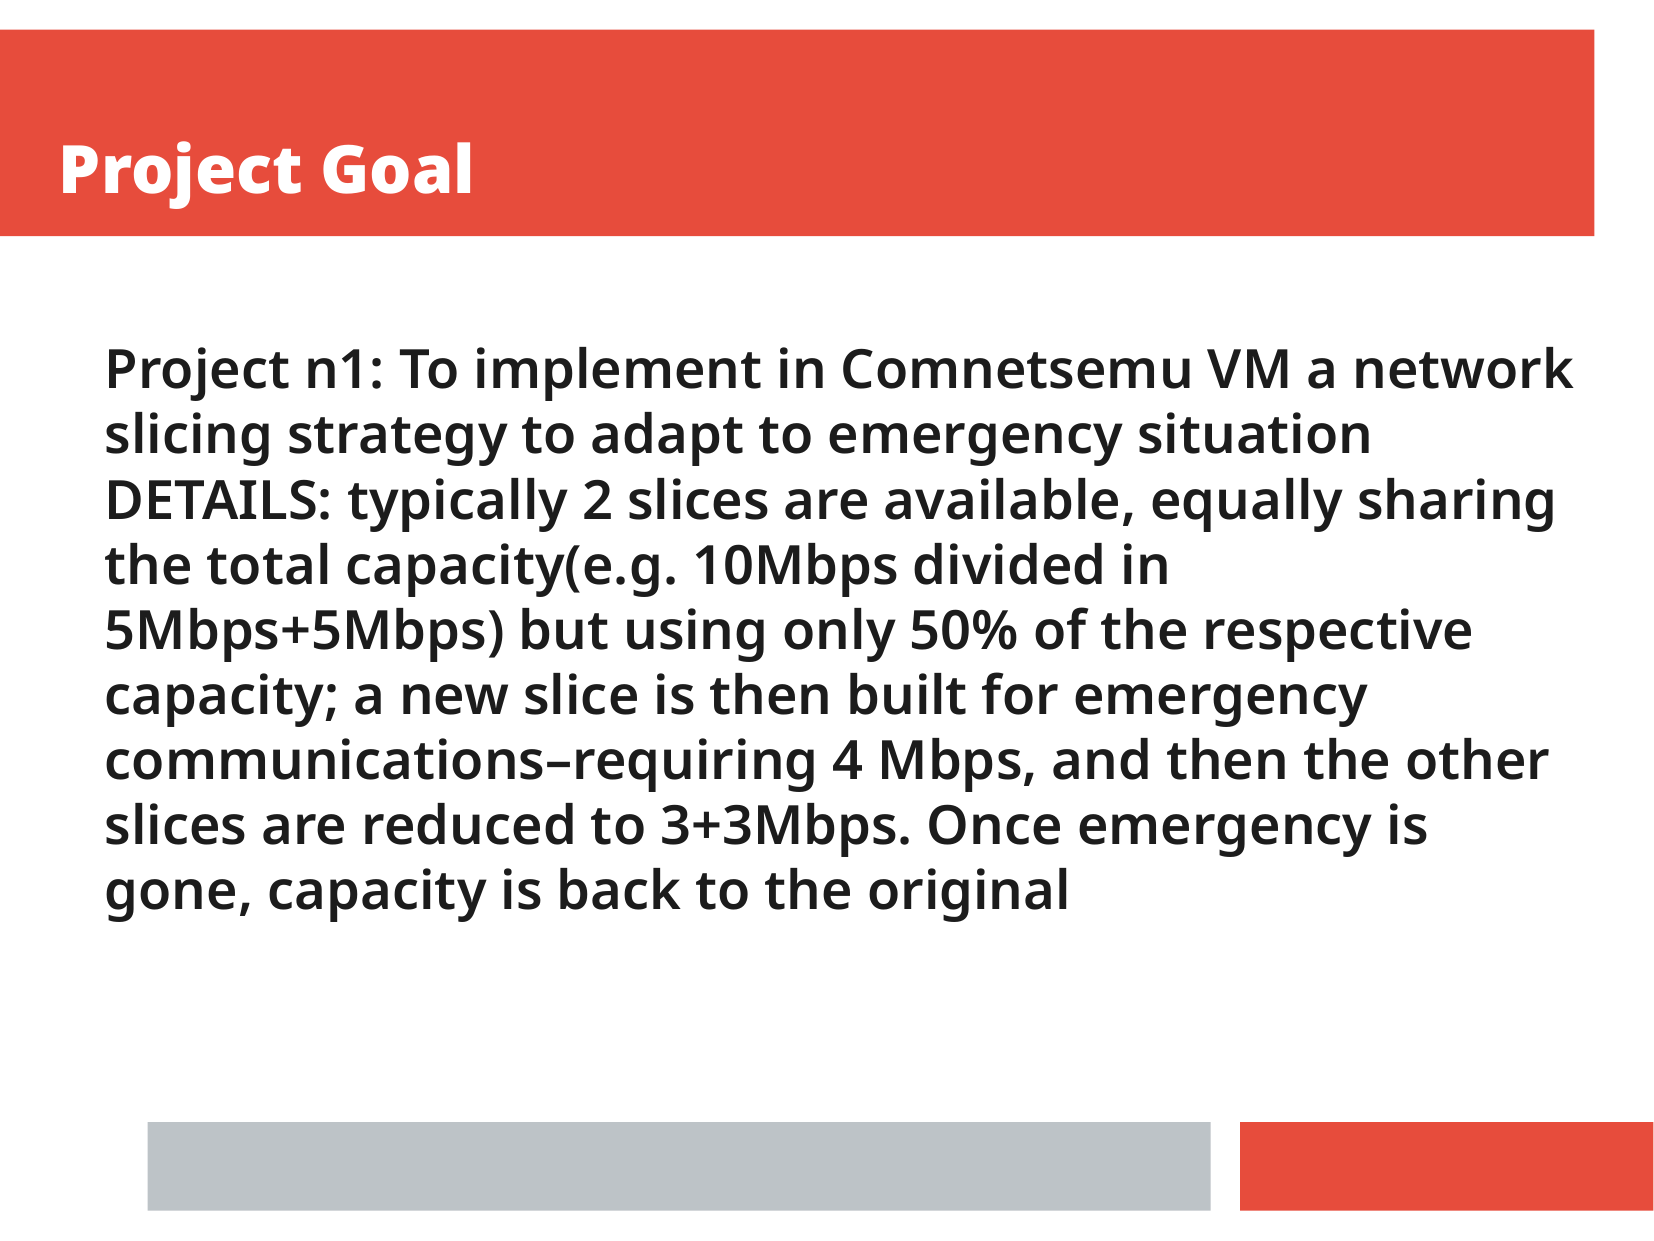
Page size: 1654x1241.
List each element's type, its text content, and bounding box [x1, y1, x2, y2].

text_box Project n1: To implement in Comnetsemu VM a network slicing strategy to adapt to emergency situation DETAILS: typically 2 slices are available, equally sharing the total capacity(e.g. 10Mbps divided in 5Mbps+5Mbps) but using only 50% of the respective capacity; a new slice is then built for emergency communications–requiring 4 Mbps, and then the other slices are reduced to 3+3Mbps. Once emergency is gone, capacity is back to the original [90, 327, 1596, 1095]
text_box Project Goal [59, 59, 1595, 207]
